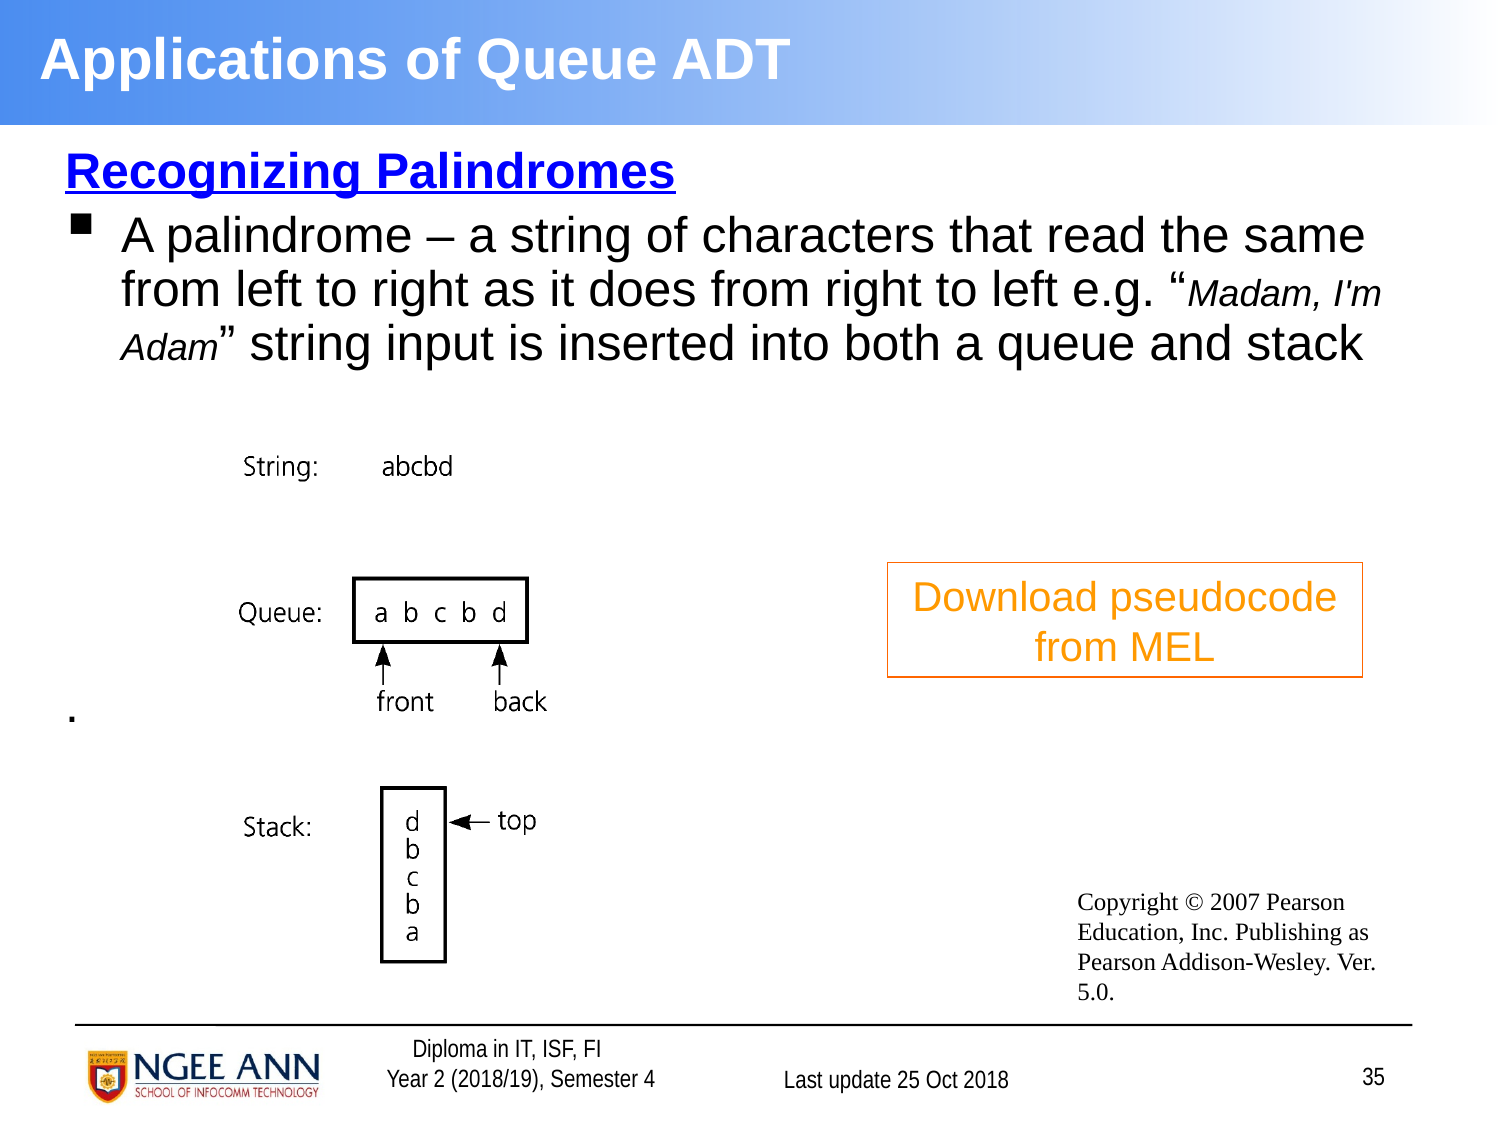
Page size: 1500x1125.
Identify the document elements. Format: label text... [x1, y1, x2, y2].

title Applications of Queue ADT [23, 0, 1500, 115]
list Recognizing Palindromes A palindrome – a string of characters that read the same from left to right as it does from right to left e.g. “Madam, I'm Adam” string input is inserted into both a queue and stack . [50, 137, 1488, 963]
text_box Download pseudocode from MEL [887, 562, 1363, 678]
picture [237, 449, 551, 965]
text_box Copyright © 2007 Pearson Education, Inc. Publishing as Pearson Addison-Wesley. Ver. 5.0. [1062, 900, 1413, 1013]
picture [62, 1028, 344, 1125]
